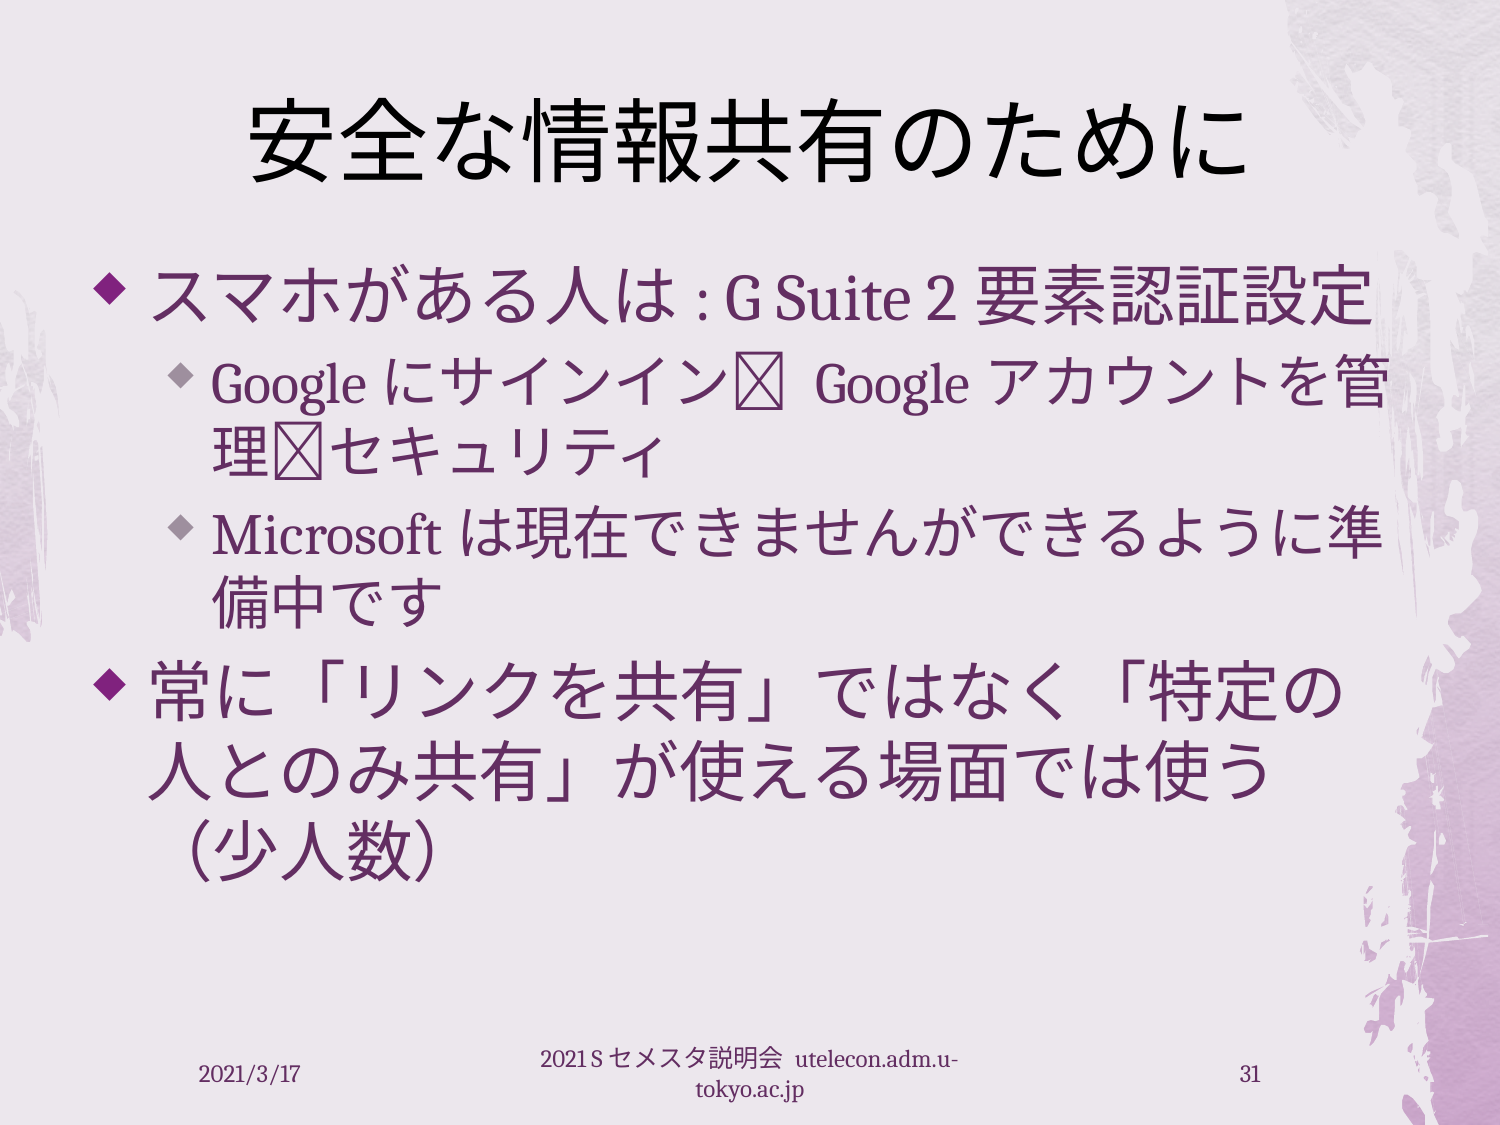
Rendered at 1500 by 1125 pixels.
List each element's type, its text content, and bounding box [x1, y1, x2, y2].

title 安全な情報共有のために [75, 45, 1425, 233]
footer 2021 Sセメスタ説明会 utelecon.adm.u-tokyo.ac.jp [512, 1042, 988, 1103]
list スマホがある人は: G Suite 2要素認証設定 Googleにサインイン Googleアカウントを管理セキュリティ Microsoftは現在できませんができるように準備中です 常に「リンクを共有」ではなく「特定の人とのみ共有」が使える場面では使う（少人数） [75, 246, 1425, 989]
slide_number 31 [1074, 1042, 1425, 1103]
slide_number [75, 1042, 425, 1103]
